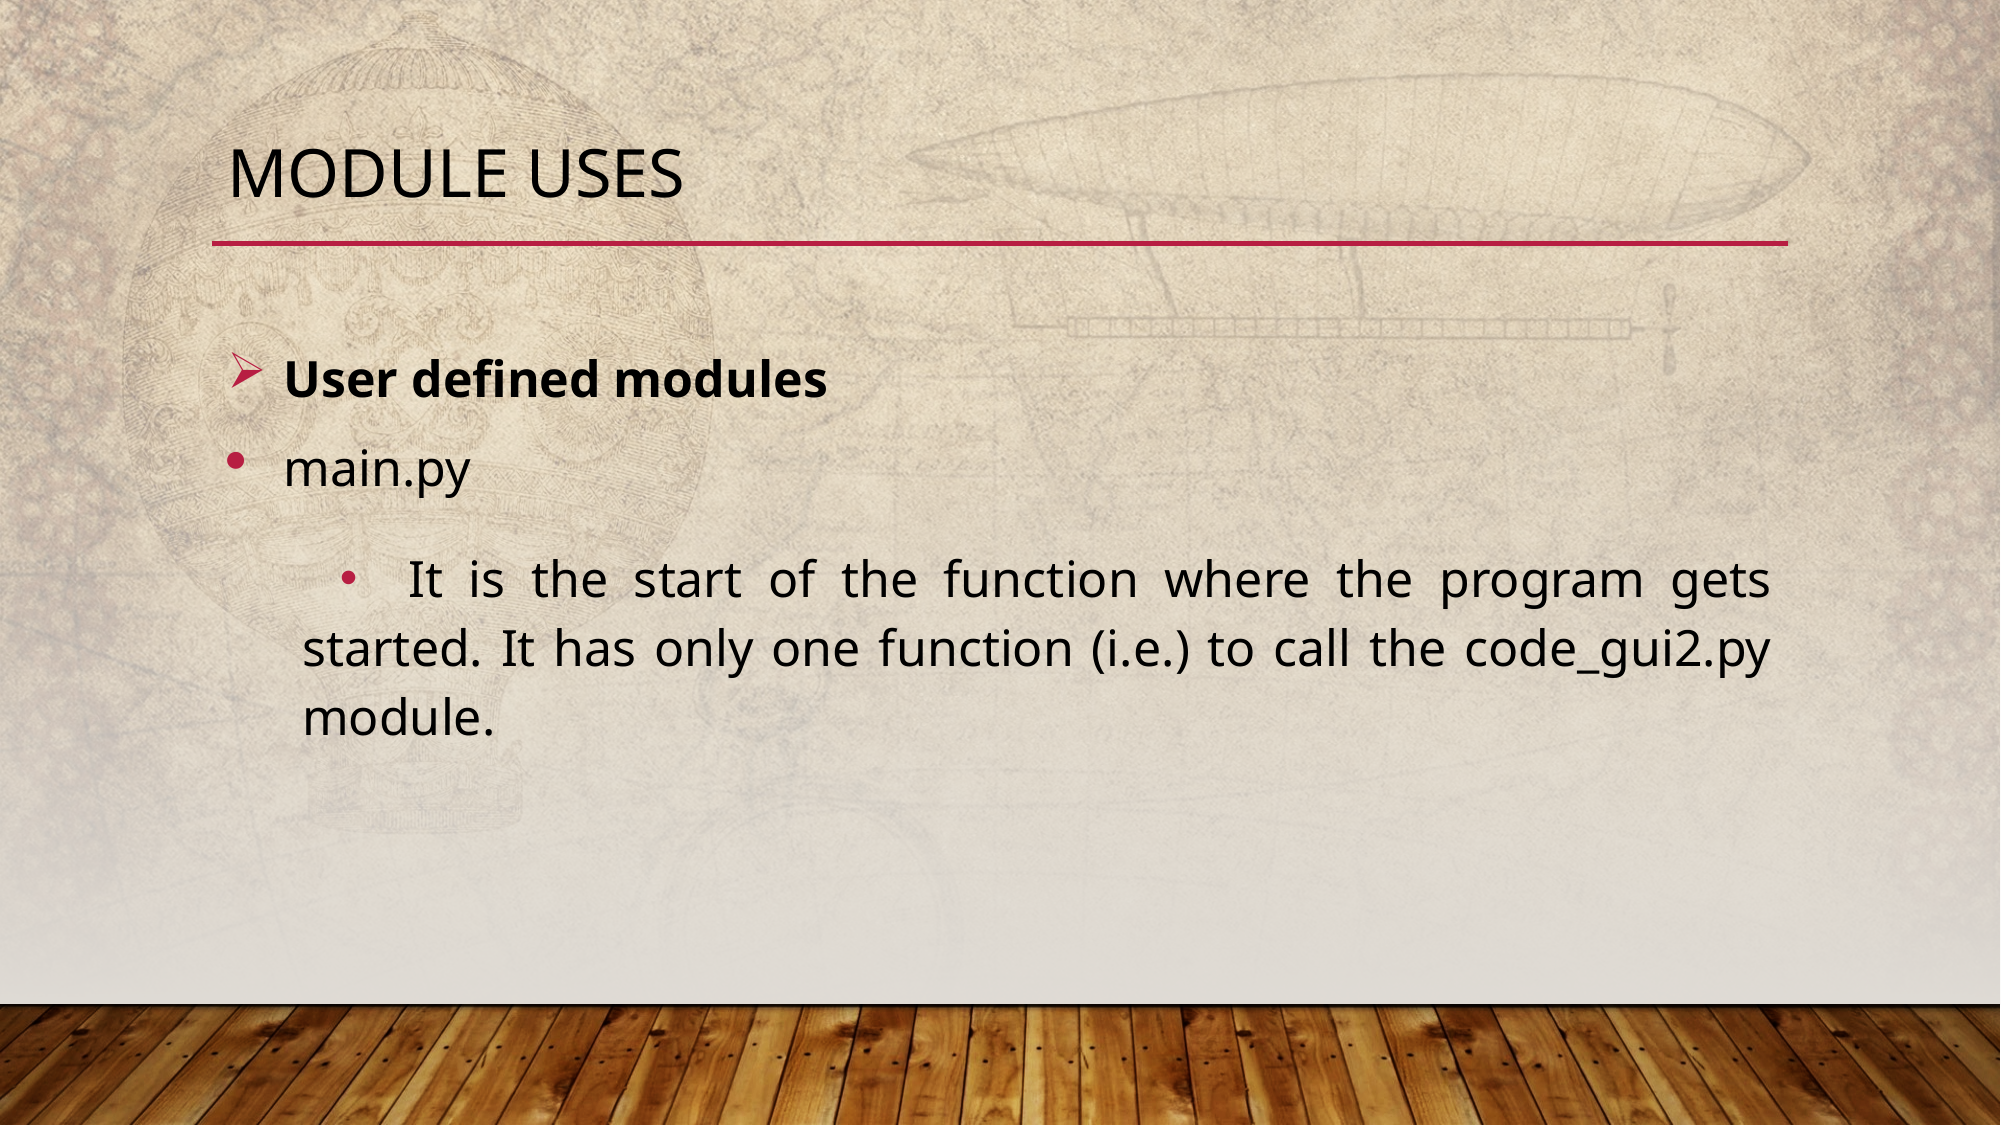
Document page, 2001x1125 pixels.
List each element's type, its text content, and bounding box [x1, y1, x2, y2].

title module uses [212, 131, 1788, 305]
list User defined modules main.py It is the start of the function where the program gets started. It has only one function (i.e.) to call the code_gui2.py module. [212, 330, 1788, 897]
picture [0, 1004, 2000, 1125]
